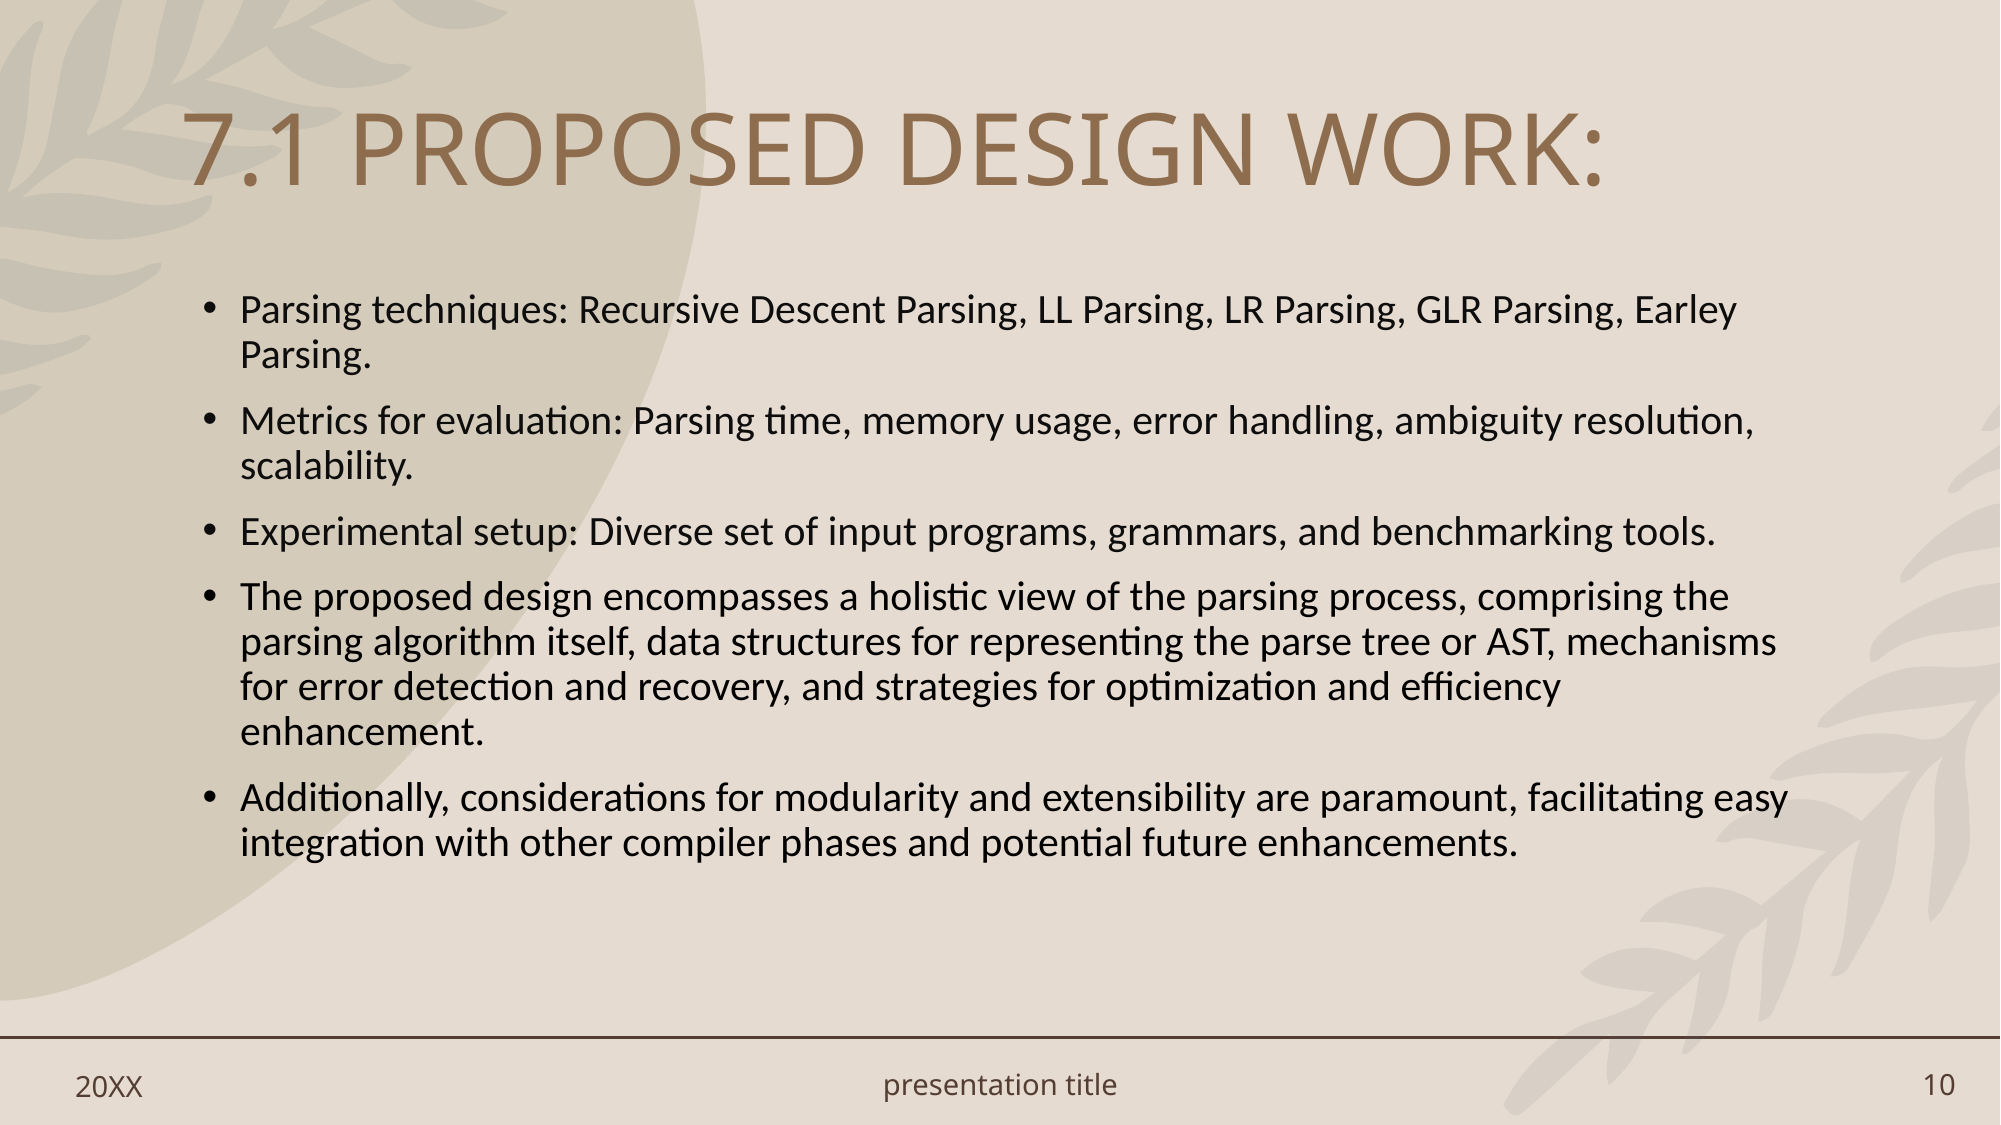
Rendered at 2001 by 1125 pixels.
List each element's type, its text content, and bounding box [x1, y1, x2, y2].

footer presentation title [718, 1060, 1283, 1112]
list Parsing techniques: Recursive Descent Parsing, LL Parsing, LR Parsing, GLR Parsing, Earley Parsing. Metrics for evaluation: Parsing time, memory usage, error handling, ambiguity resolution, scalability. Experimental setup: Diverse set of input programs, grammars, and benchmarking tools. The proposed design encompasses a holistic view of the parsing process, comprising the parsing algorithm itself, data structures for representing the parse tree or AST, mechanisms for error detection and recovery, and strategies for optimization and efficiency enhancement. Additionally, considerations for modularity and extensibility are paramount, facilitating easy integration with other compiler phases and potential future enhancements. [187, 279, 1809, 919]
slide_number 10 [1808, 1060, 1971, 1112]
title 7.1 PROPOSED DESIGN WORK: [165, 97, 1890, 209]
slide_number 20XX [60, 1060, 222, 1112]
